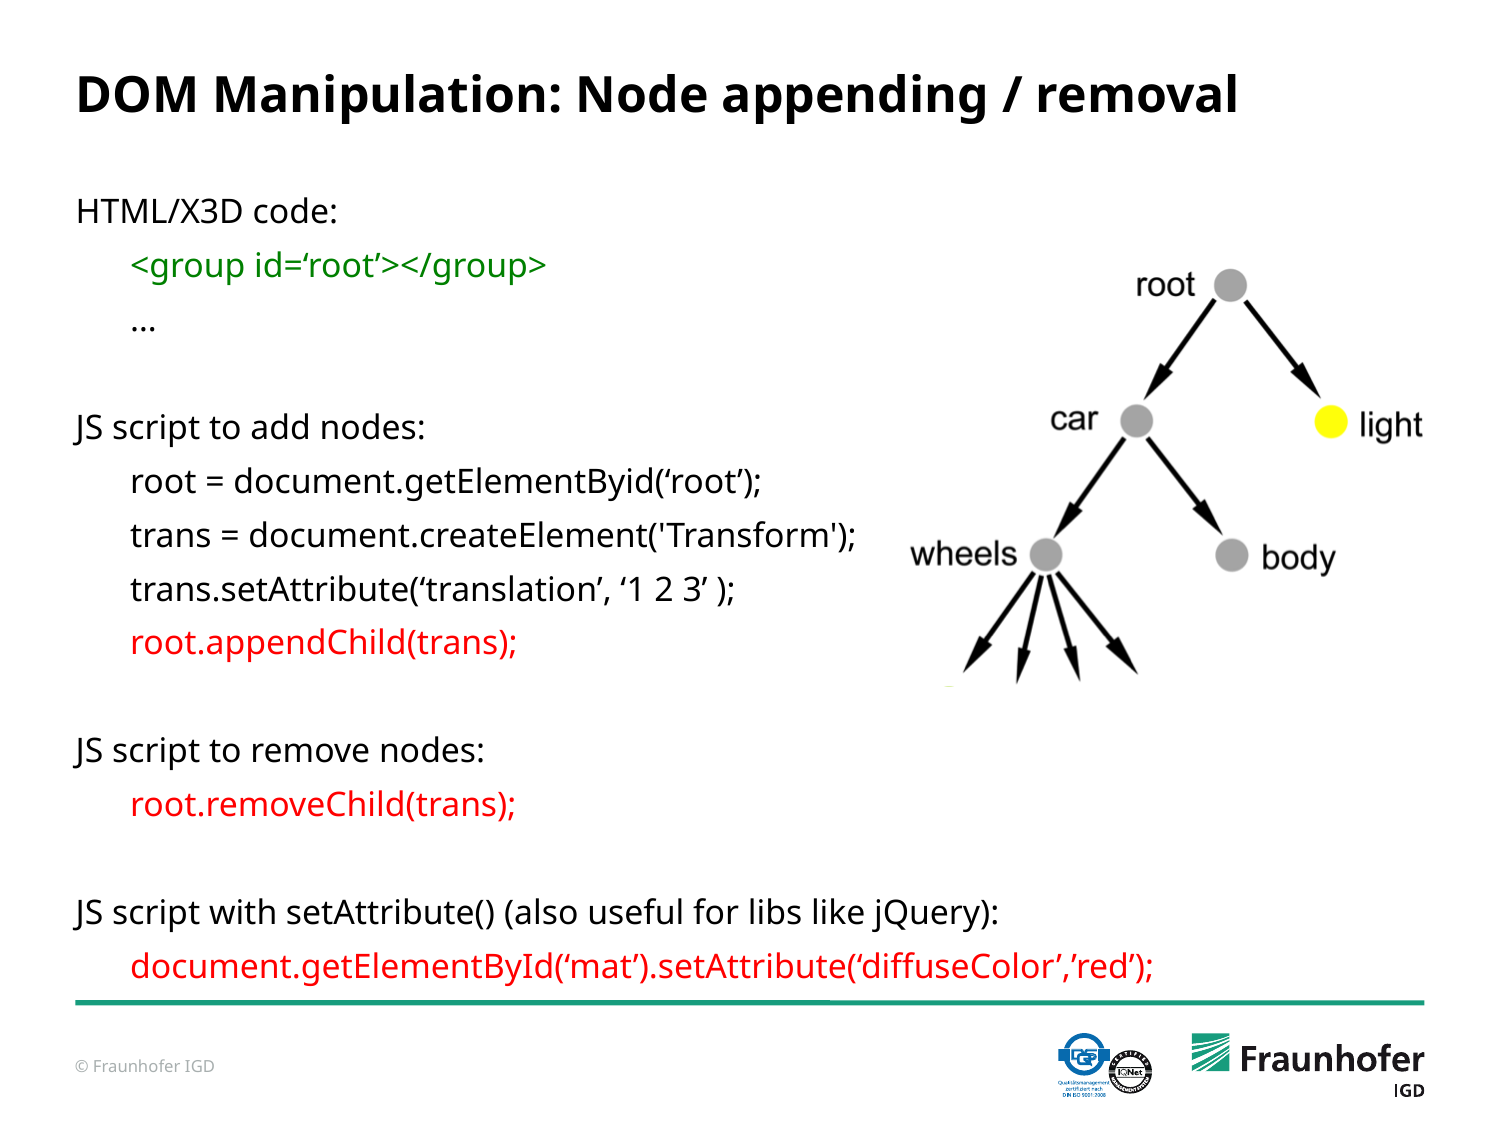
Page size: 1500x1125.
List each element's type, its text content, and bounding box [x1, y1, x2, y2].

picture [903, 260, 1423, 687]
title DOM Manipulation: Node appending / removal [75, 62, 1425, 188]
list HTML/X3D code: <group id=‘root’></group> … JS script to add nodes: root = document.getElementByid(‘root’); trans = document.createElement('Transform'); trans.setAttribute(‘translation’, ‘1 2 3’ ); root.appendChild(trans); JS script to remove nodes: root.removeChild(trans); JS script with setAttribute() (also useful for libs like jQuery): document.getElementById(‘mat’).setAttribute(‘diffuseColor’,’red’); [75, 189, 1425, 987]
